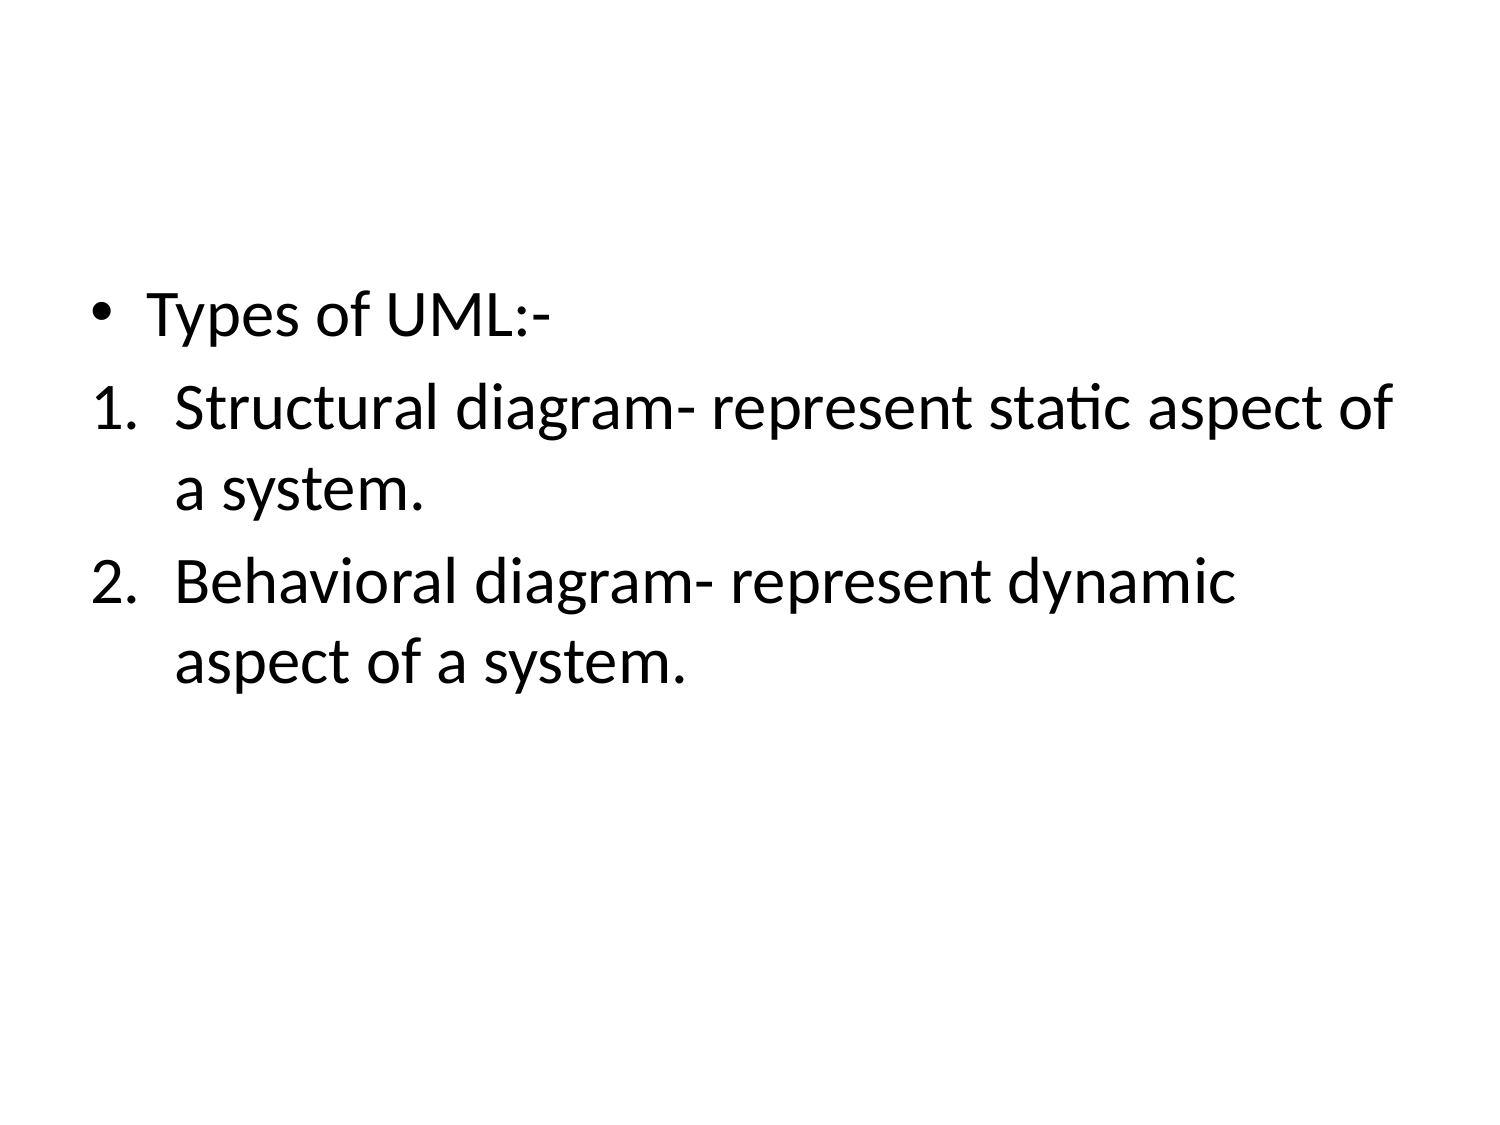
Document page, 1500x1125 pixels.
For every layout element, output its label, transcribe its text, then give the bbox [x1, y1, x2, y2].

list Types of UML:- Structural diagram- represent static aspect of a system. Behavioral diagram- represent dynamic aspect of a system. [75, 262, 1425, 1005]
